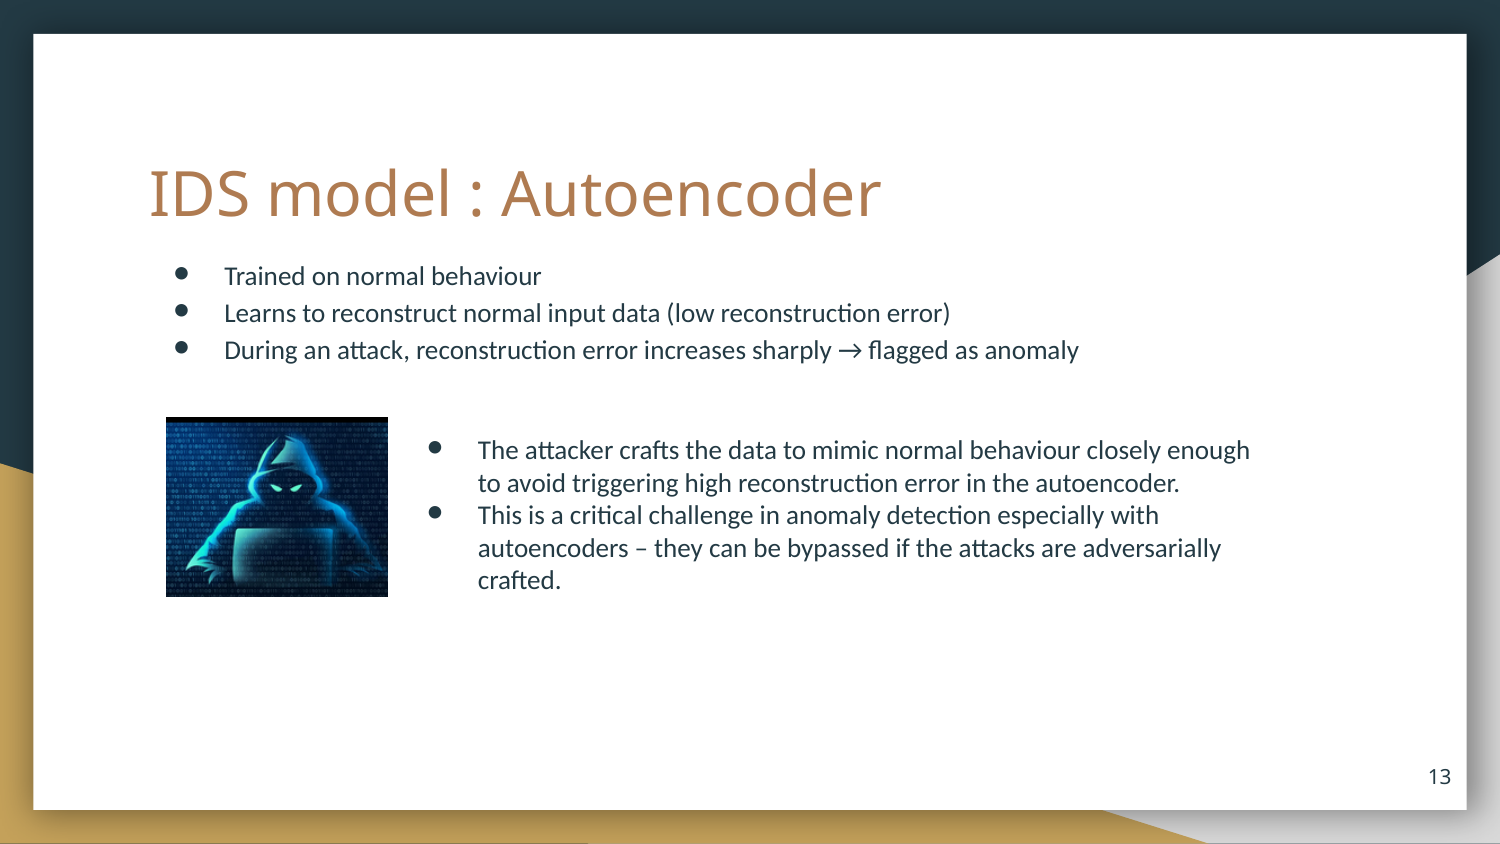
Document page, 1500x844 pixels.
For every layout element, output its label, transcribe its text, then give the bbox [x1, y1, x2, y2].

picture [165, 417, 389, 597]
title IDS model : Autoencoder [134, 138, 1366, 238]
slide_number ‹#› [1376, 745, 1467, 810]
text_box The attacker crafts the data to mimic normal behaviour closely enough to avoid triggering high reconstruction error in the autoencoder. This is a critical challenge in anomaly detection especially with autoencoders – they can be bypassed if the attacks are adversarially crafted. [387, 417, 1269, 645]
list Trained on normal behaviour Learns to reconstruct normal input data (low reconstruction error) During an attack, reconstruction error increases sharply → flagged as anomaly [134, 238, 1366, 729]
